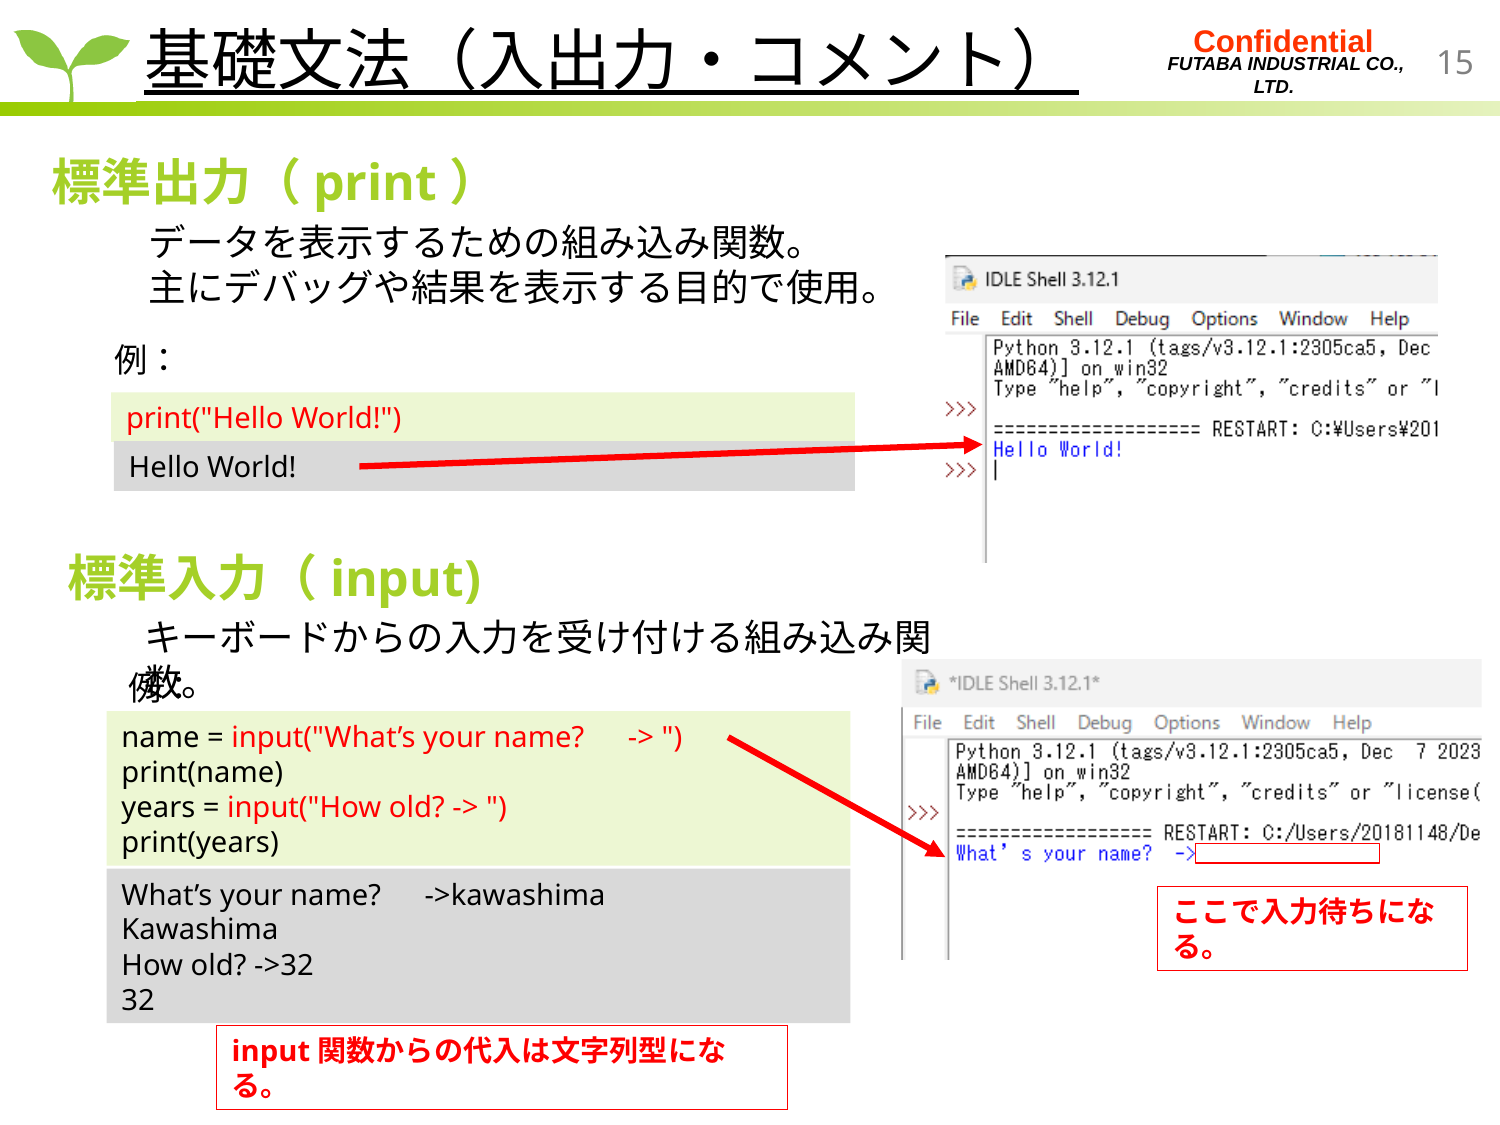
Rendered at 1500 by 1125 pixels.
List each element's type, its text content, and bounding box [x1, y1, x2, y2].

text_box キーボードからの入力を受け付ける組み込み関数。 [129, 606, 1007, 712]
text_box 標準入力（input) [34, 538, 515, 614]
text_box input関数からの代入は文字列型になる。 [216, 1025, 788, 1110]
picture [945, 241, 1439, 563]
picture [901, 659, 1482, 961]
text_box print("Hello World!") [111, 392, 855, 442]
text_box 標準出力（print） [35, 142, 516, 218]
text_box 例： [99, 331, 555, 387]
picture [0, 30, 136, 102]
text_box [359, 444, 983, 467]
text_box データを表示するための組み込み関数。 主にデバッグや結果を表示する目的で使用。 [133, 211, 1012, 317]
text_box Hello World! [113, 441, 855, 491]
text_box What’s your name? ->kawashima Kawashima How old? ->32 32 [106, 868, 851, 1024]
text_box name = input("What’s your name? -> ") print(name) years = input("How old? -> ") print(years) [106, 711, 851, 866]
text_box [727, 736, 946, 858]
text_box 基礎文法（入出力・コメント） [129, 18, 659, 98]
text_box 例： [113, 659, 569, 715]
